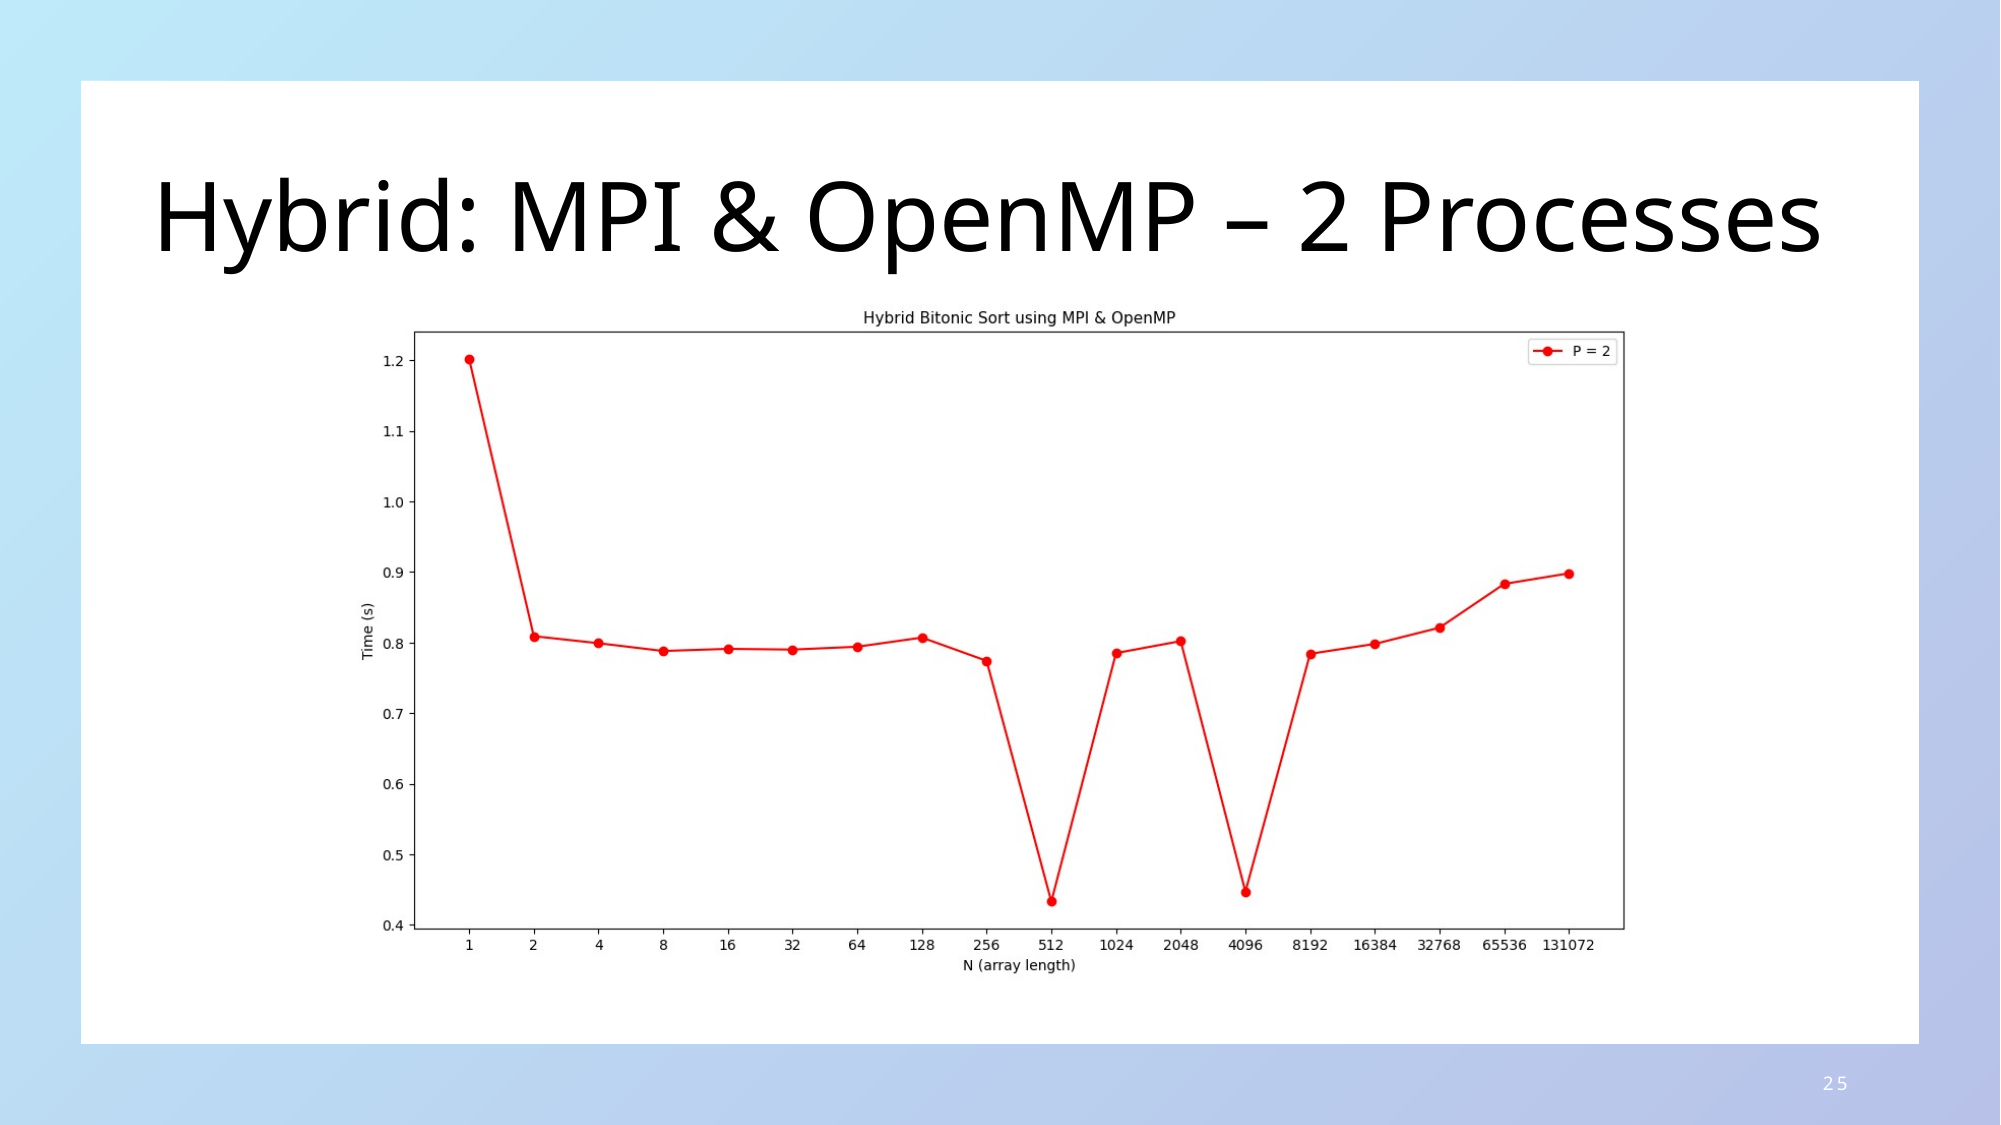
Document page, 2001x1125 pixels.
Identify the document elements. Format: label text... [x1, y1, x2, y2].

picture [219, 239, 1780, 1014]
slide_number 25 [1412, 1054, 1863, 1115]
title Hybrid: MPI & OpenMP – 2 Processes [137, 111, 1863, 330]
